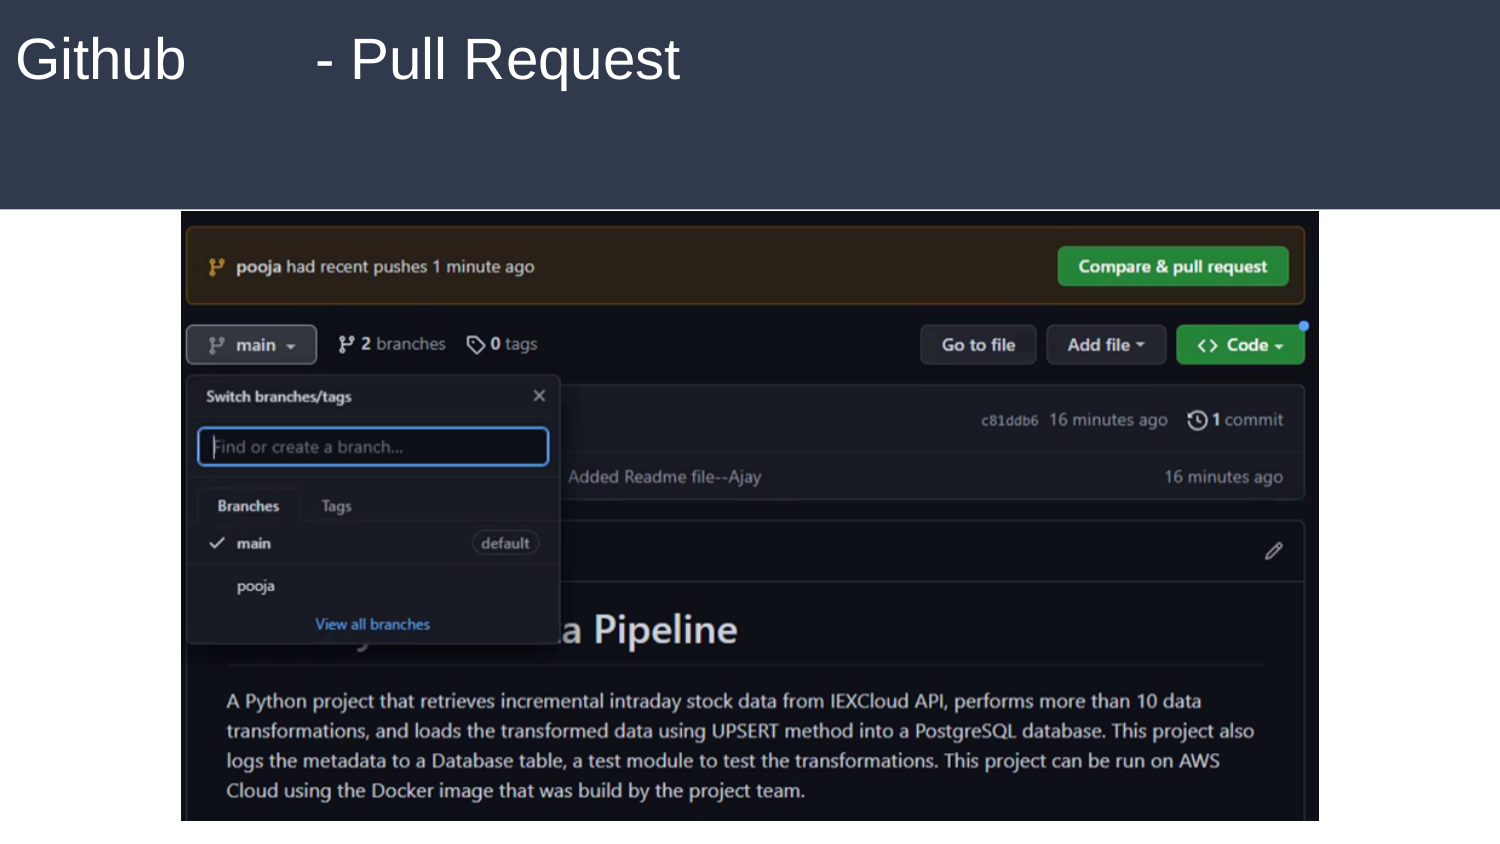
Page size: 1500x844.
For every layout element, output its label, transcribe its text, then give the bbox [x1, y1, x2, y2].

picture [181, 211, 1319, 822]
title Github - Pull Request [0, 6, 1398, 109]
